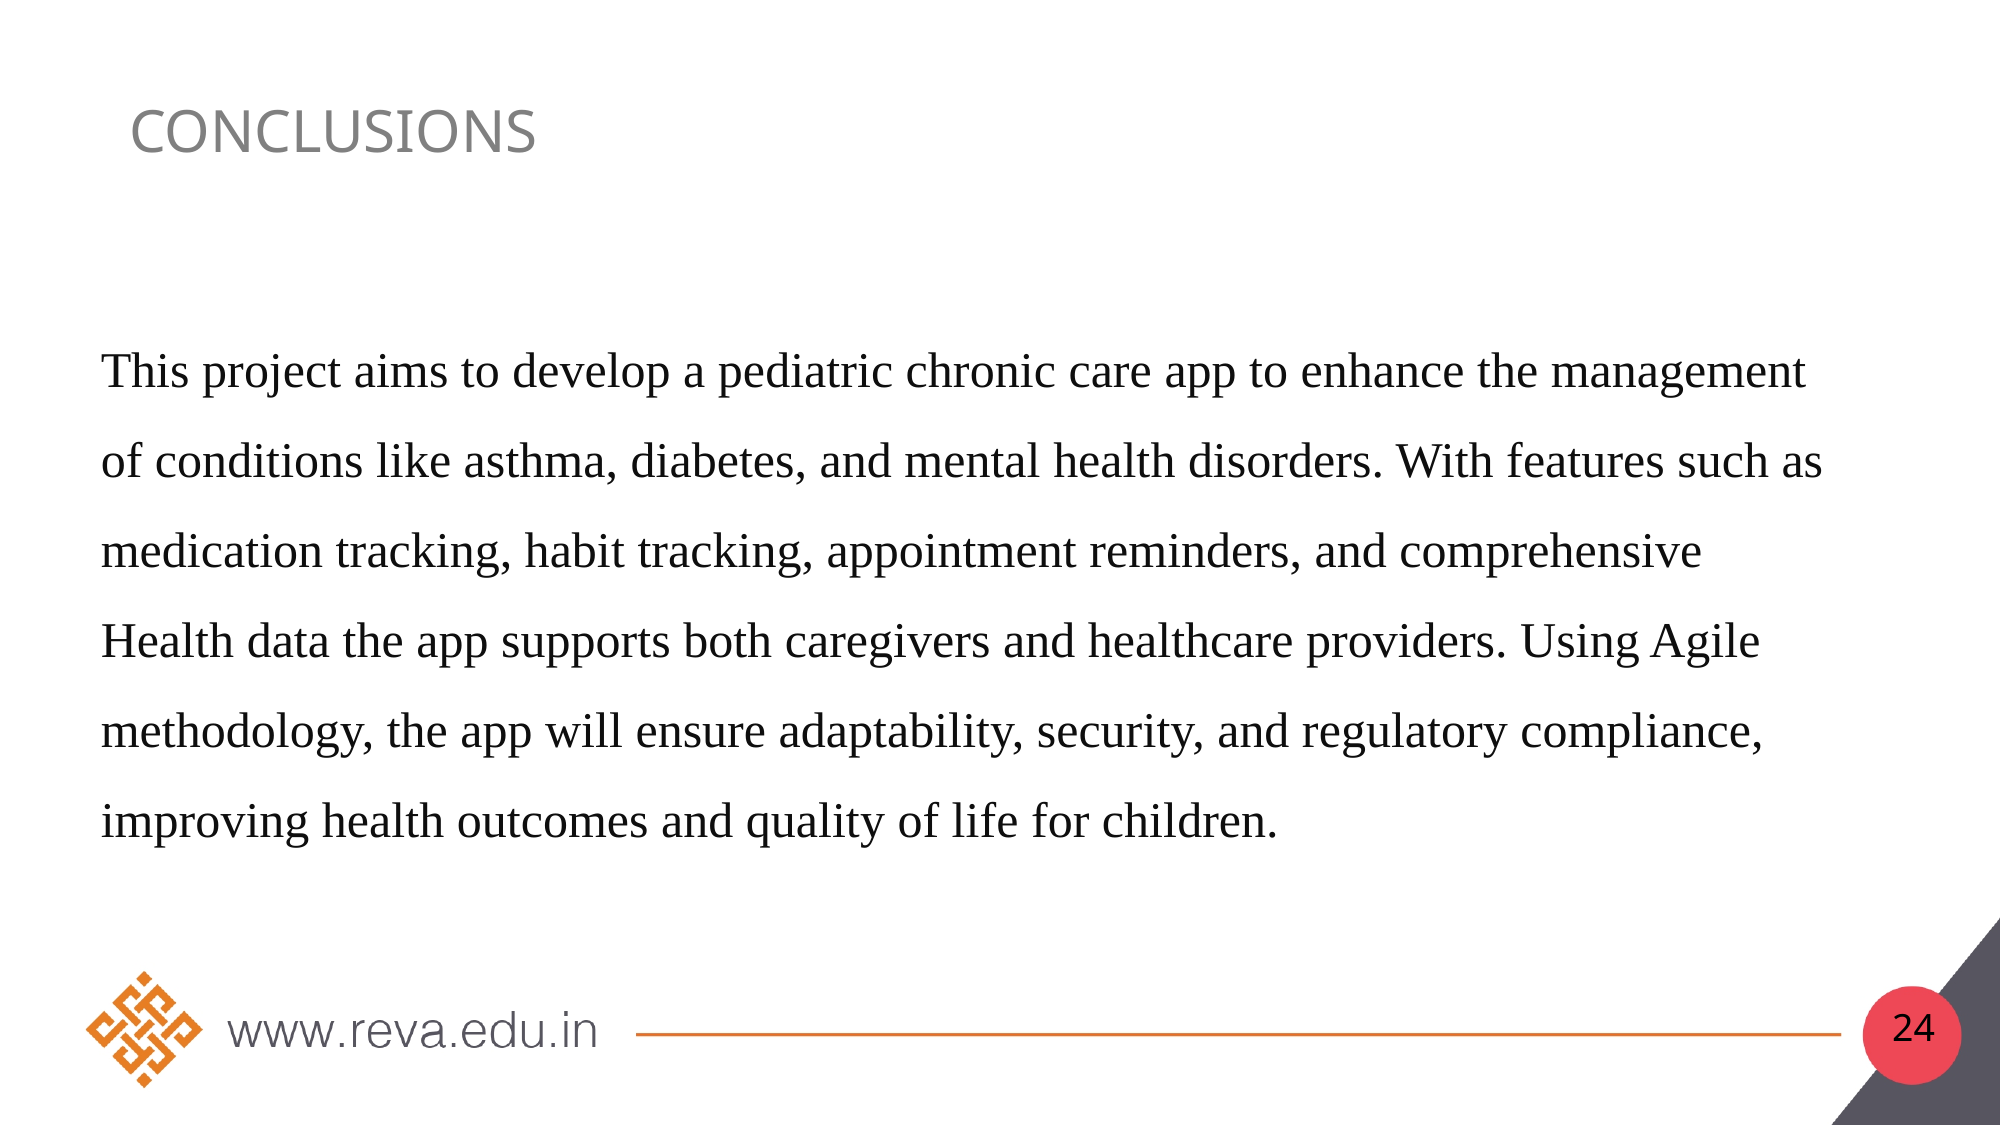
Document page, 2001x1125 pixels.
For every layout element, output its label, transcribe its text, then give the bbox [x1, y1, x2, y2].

list This project aims to develop a pediatric chronic care app to enhance the management of conditions like asthma, diabetes, and mental health disorders. With features such as medication tracking, habit tracking, appointment reminders, and comprehensive Health data the app supports both caregivers and healthcare providers. Using Agile methodology, the app will ensure adaptability, security, and regulatory compliance, improving health outcomes and quality of life for children. [85, 300, 1844, 936]
title Conclusions [114, 64, 1134, 203]
slide_number 24 [1864, 999, 1963, 1060]
picture [0, 0, 2000, 1125]
